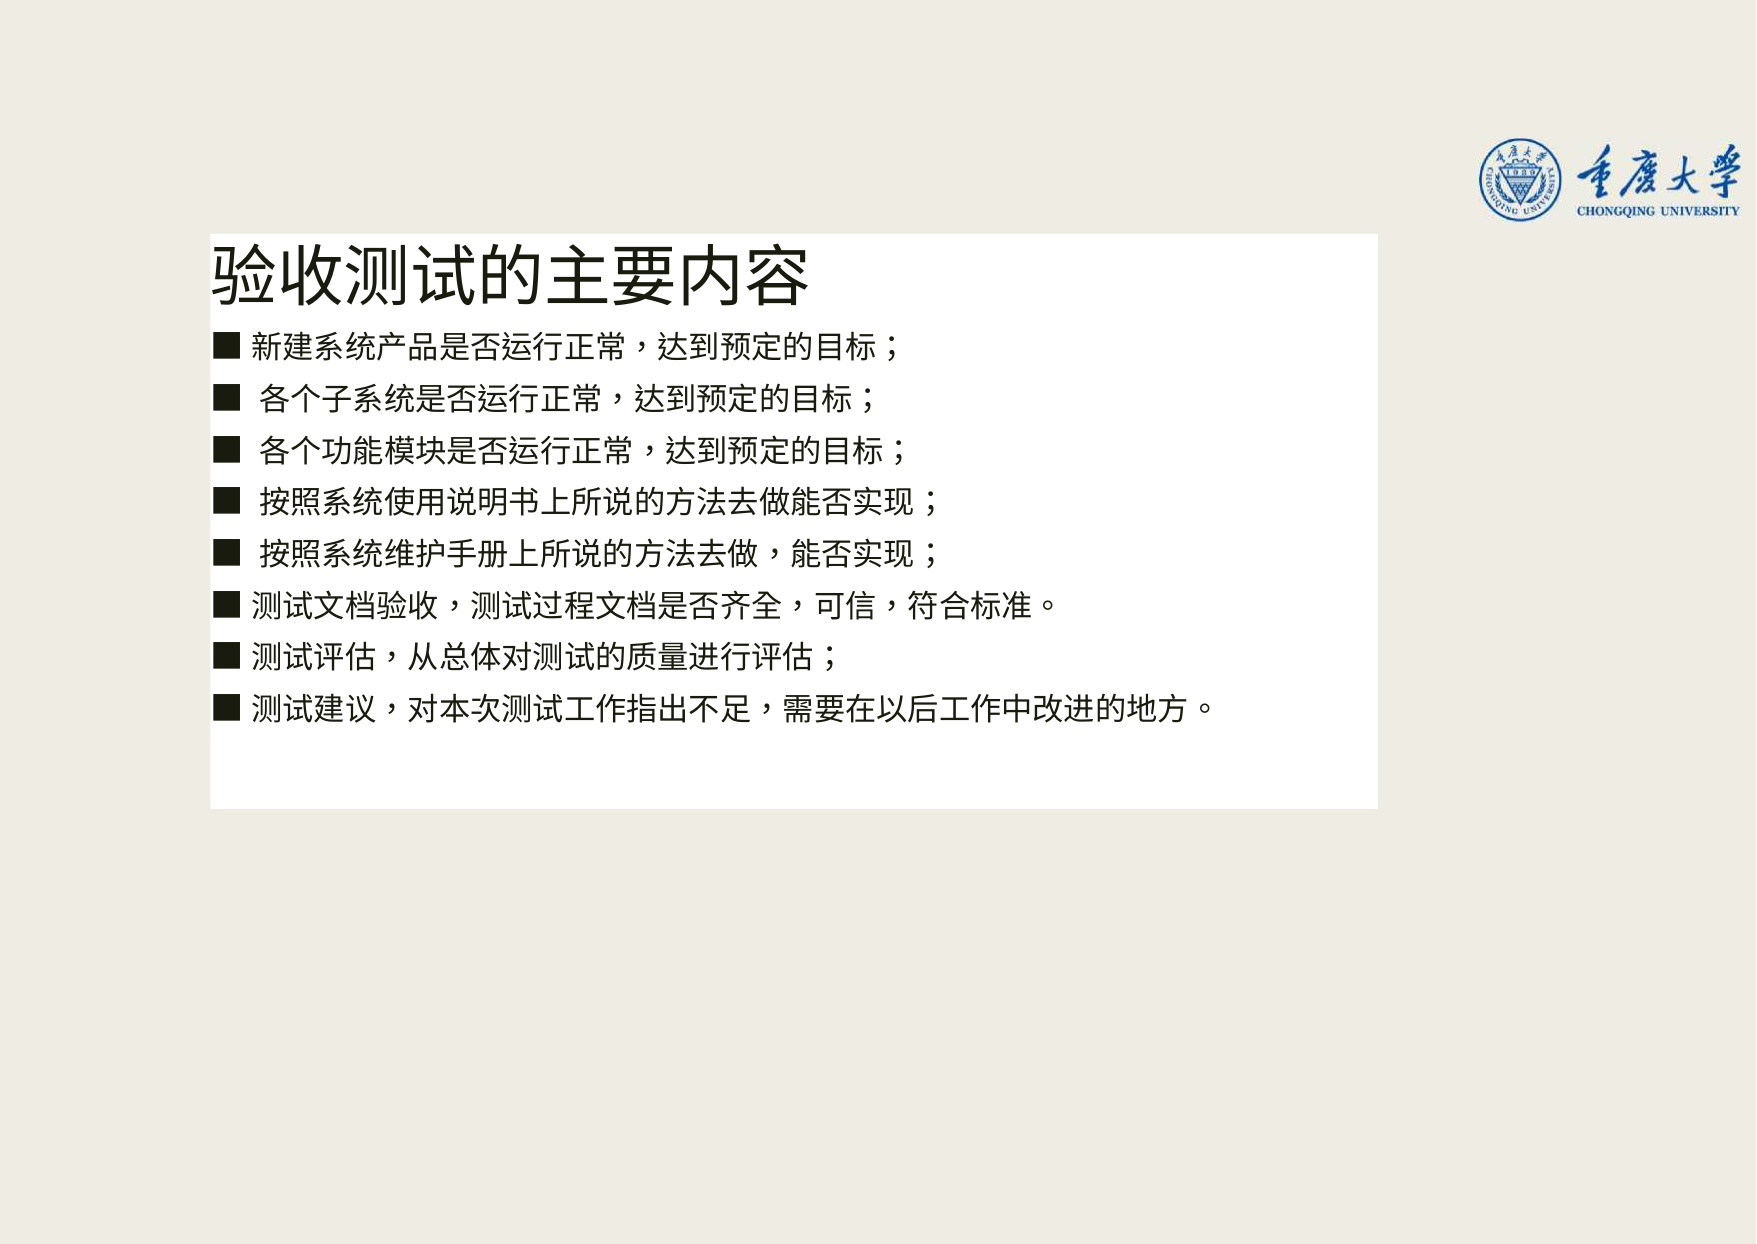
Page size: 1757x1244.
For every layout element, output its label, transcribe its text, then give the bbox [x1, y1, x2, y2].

text_box 验收测试的主要内容 ■新建系统产品是否运行正常，达到预定的目标； ■ 各个子系统是否运行正常，达到预定的目标； ■ 各个功能模块是否运行正常，达到预定的目标； ■ 按照系统使用说明书上所说的方法去做能否实现； ■ 按照系统维护手册上所说的方法去做，能否实现； ■测试文档验收，测试过程文档是否齐全，可信，符合标准。 ■测试评估，从总体对测试的质量进行评估； ■测试建议，对本次测试工作指出不足，需要在以后工作中改进的地方。 [210, 233, 1378, 809]
picture [1478, 137, 1743, 223]
